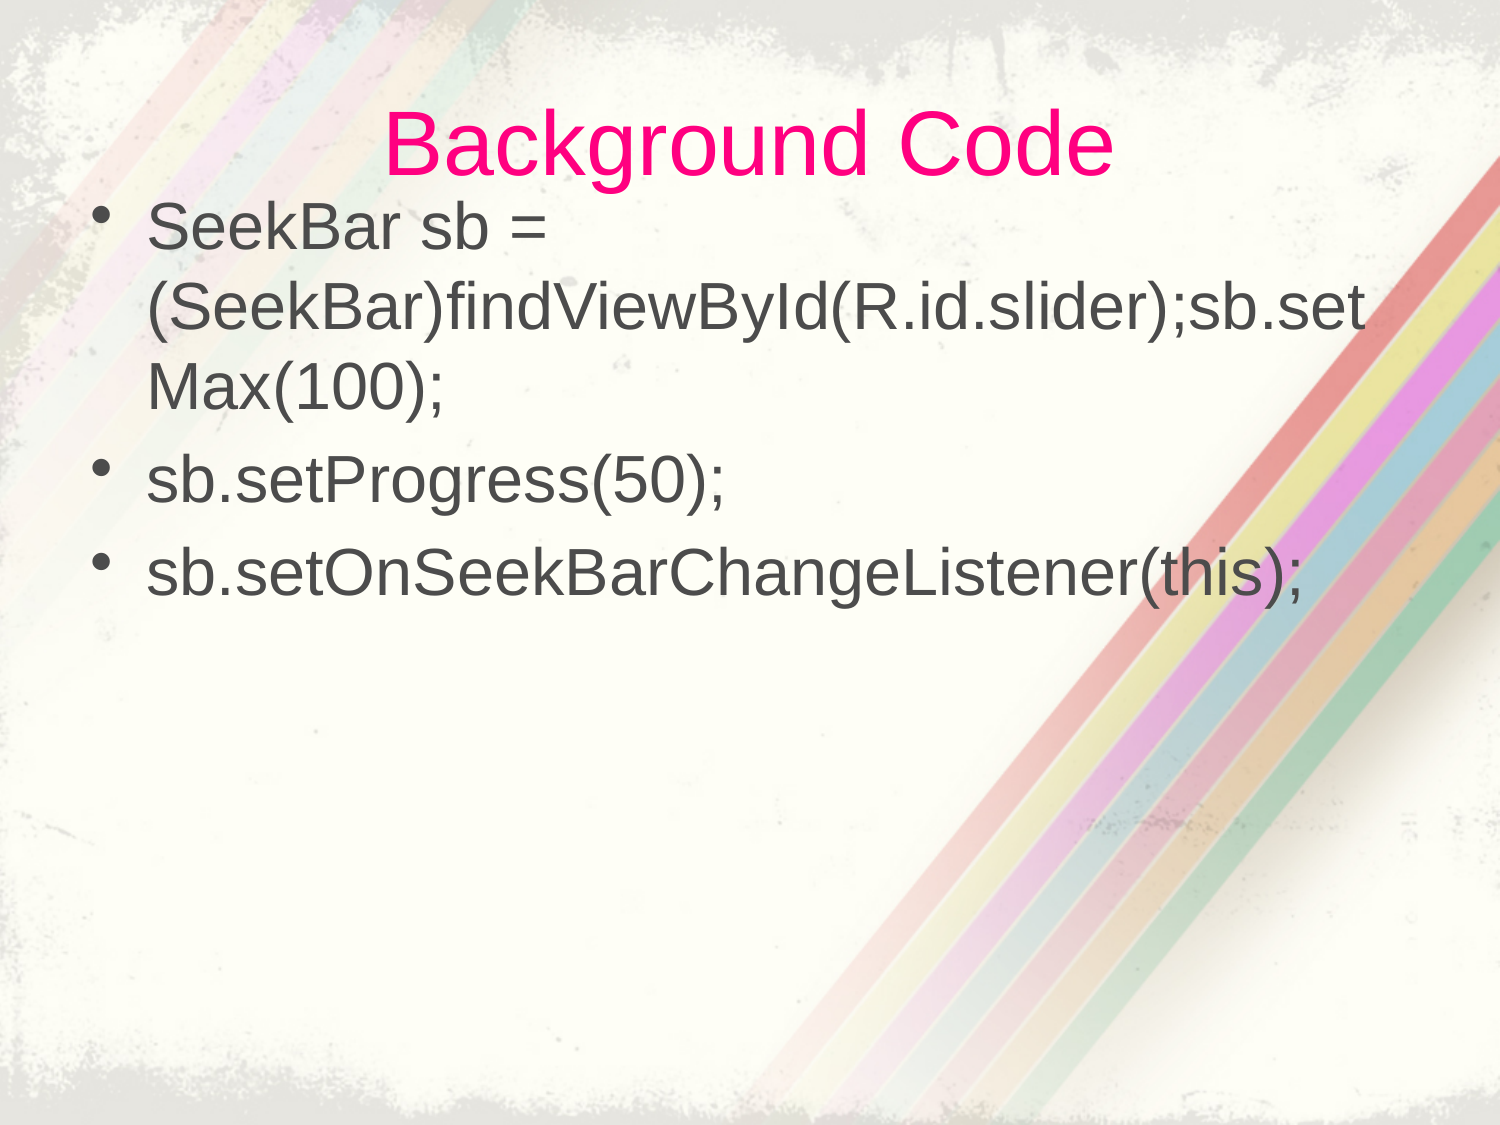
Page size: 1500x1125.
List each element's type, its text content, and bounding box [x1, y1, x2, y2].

picture [0, 0, 1500, 1125]
title Background Code [74, 44, 1426, 174]
list SeekBar sb = (SeekBar)findViewById(R.id.slider);sb.setMax(100); sb.setProgress(50); sb.setOnSeekBarChangeListener(this); [74, 174, 1426, 783]
